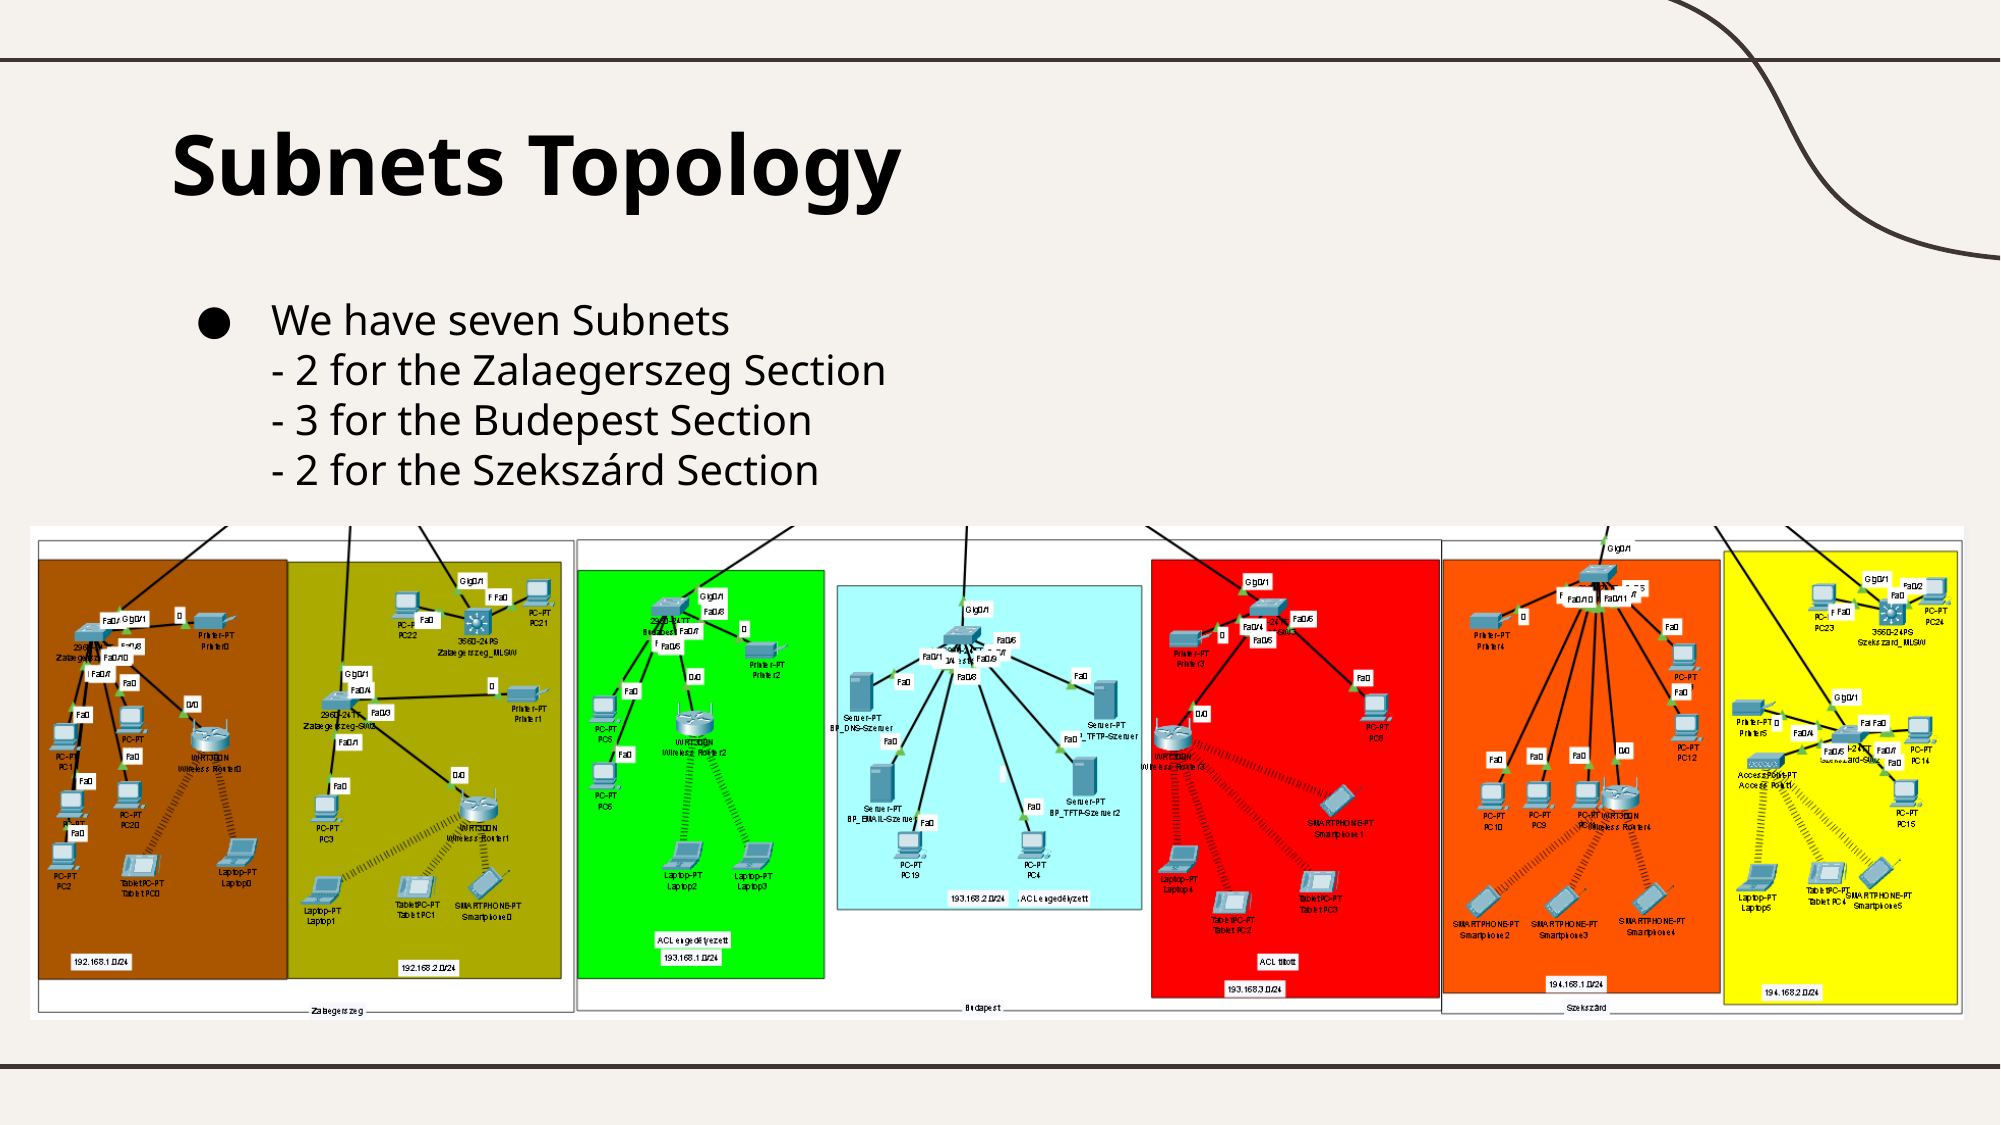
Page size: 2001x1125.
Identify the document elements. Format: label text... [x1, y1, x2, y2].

picture [29, 526, 1969, 1020]
list We have seven Subnets - 2 for the Zalaegerszeg Section - 3 for the Budepest Section - 2 for the Szekszárd Section [156, 278, 1844, 524]
title Subnets Topology [156, 97, 1187, 223]
